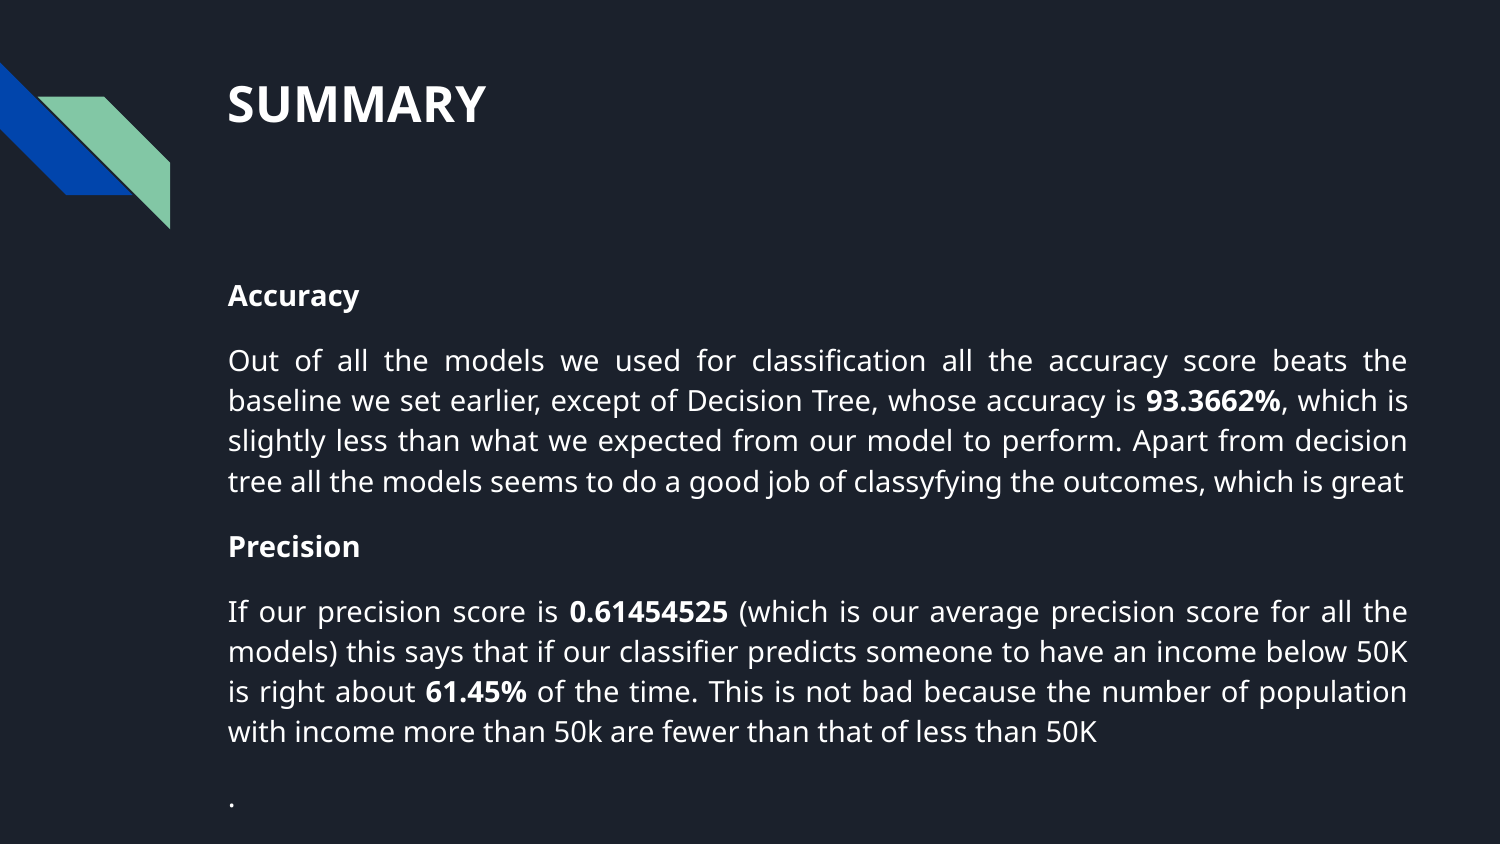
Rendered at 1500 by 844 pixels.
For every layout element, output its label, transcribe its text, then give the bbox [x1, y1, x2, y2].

title SUMMARY [212, 57, 1368, 208]
list Accuracy Out of all the models we used for classification all the accuracy score beats the baseline we set earlier, except of Decision Tree, whose accuracy is 93.3662%, which is slightly less than what we expected from our model to perform. Apart from decision tree all the models seems to do a good job of classyfying the outcomes, which is great Precision If our precision score is 0.61454525 (which is our average precision score for all the models) this says that if our classifier predicts someone to have an income below 50K is right about 61.45% of the time. This is not bad because the number of population with income more than 50k are fewer than that of less than 50K . [212, 257, 1424, 802]
